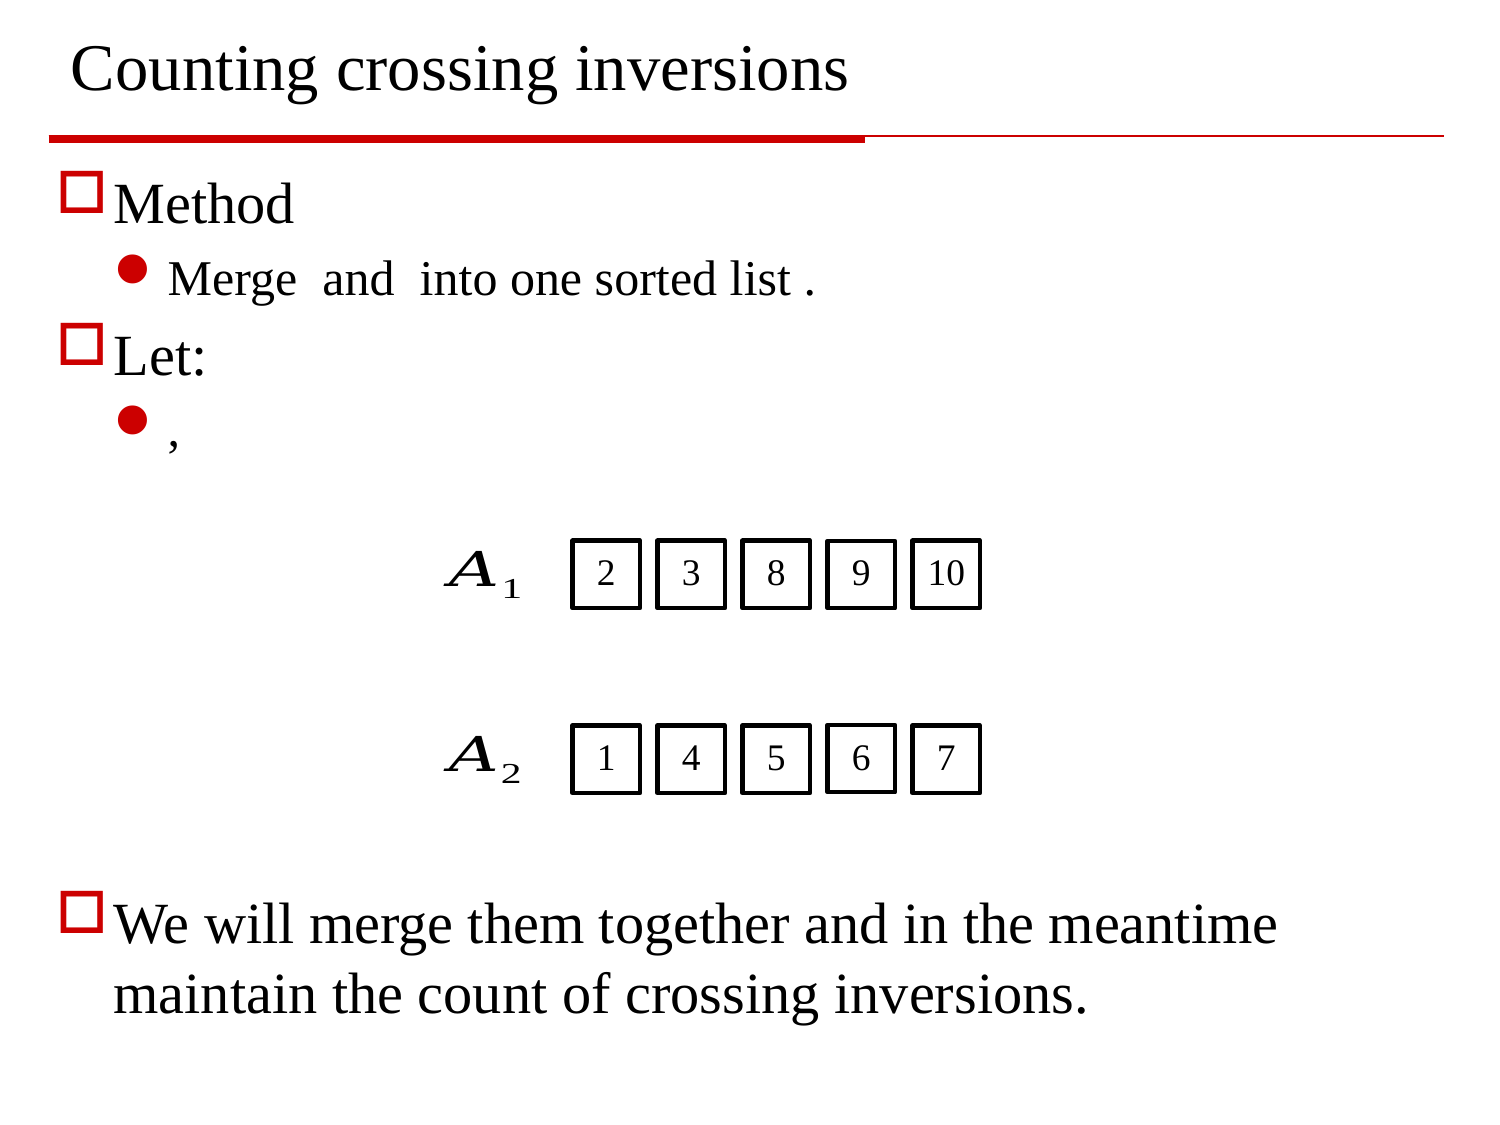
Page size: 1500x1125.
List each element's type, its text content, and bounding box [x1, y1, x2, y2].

text_box 1 [572, 725, 641, 794]
text_box 7 [912, 725, 981, 794]
text_box 9 [827, 540, 896, 609]
text_box 3 [657, 540, 726, 609]
title Counting crossing inversions [55, 16, 1444, 120]
text_box 10 [912, 540, 981, 609]
text_box 2 [572, 540, 641, 609]
text_box 6 [827, 724, 896, 793]
text_box 8 [742, 540, 811, 609]
text_box 4 [657, 725, 726, 794]
text_box 5 [742, 725, 811, 794]
